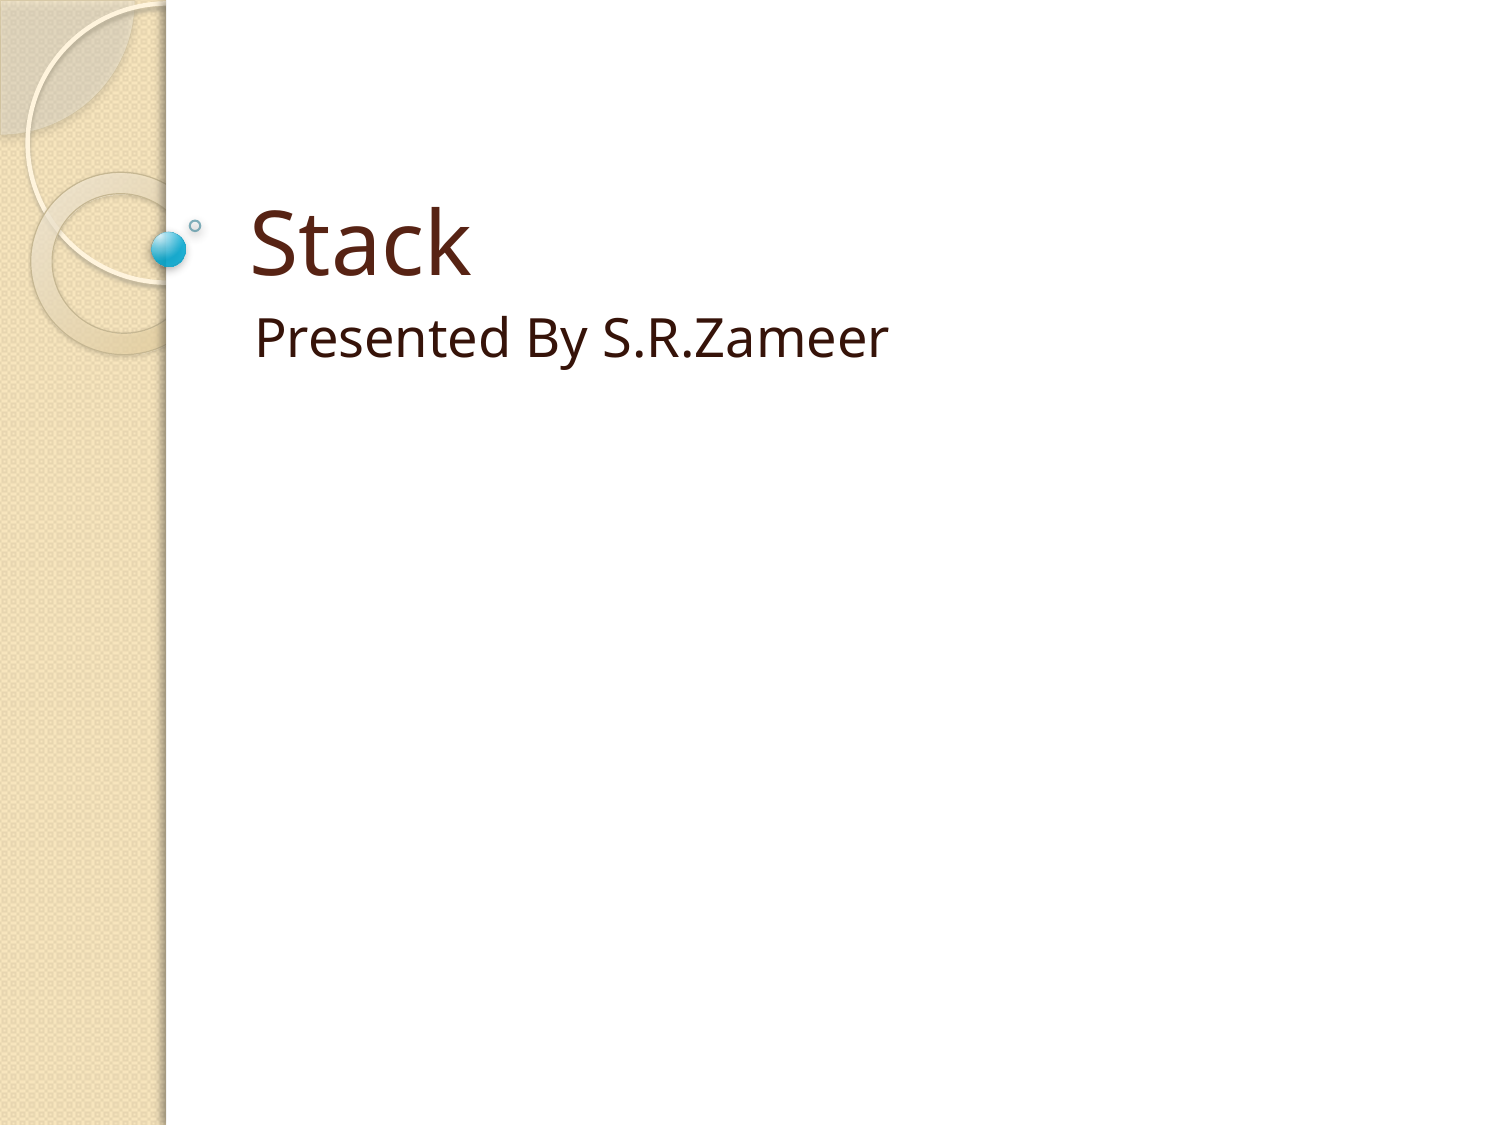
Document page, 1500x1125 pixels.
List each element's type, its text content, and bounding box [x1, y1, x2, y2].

title Stack [234, 59, 1450, 301]
subtitle Presented By S.R.Zameer [234, 303, 1450, 591]
